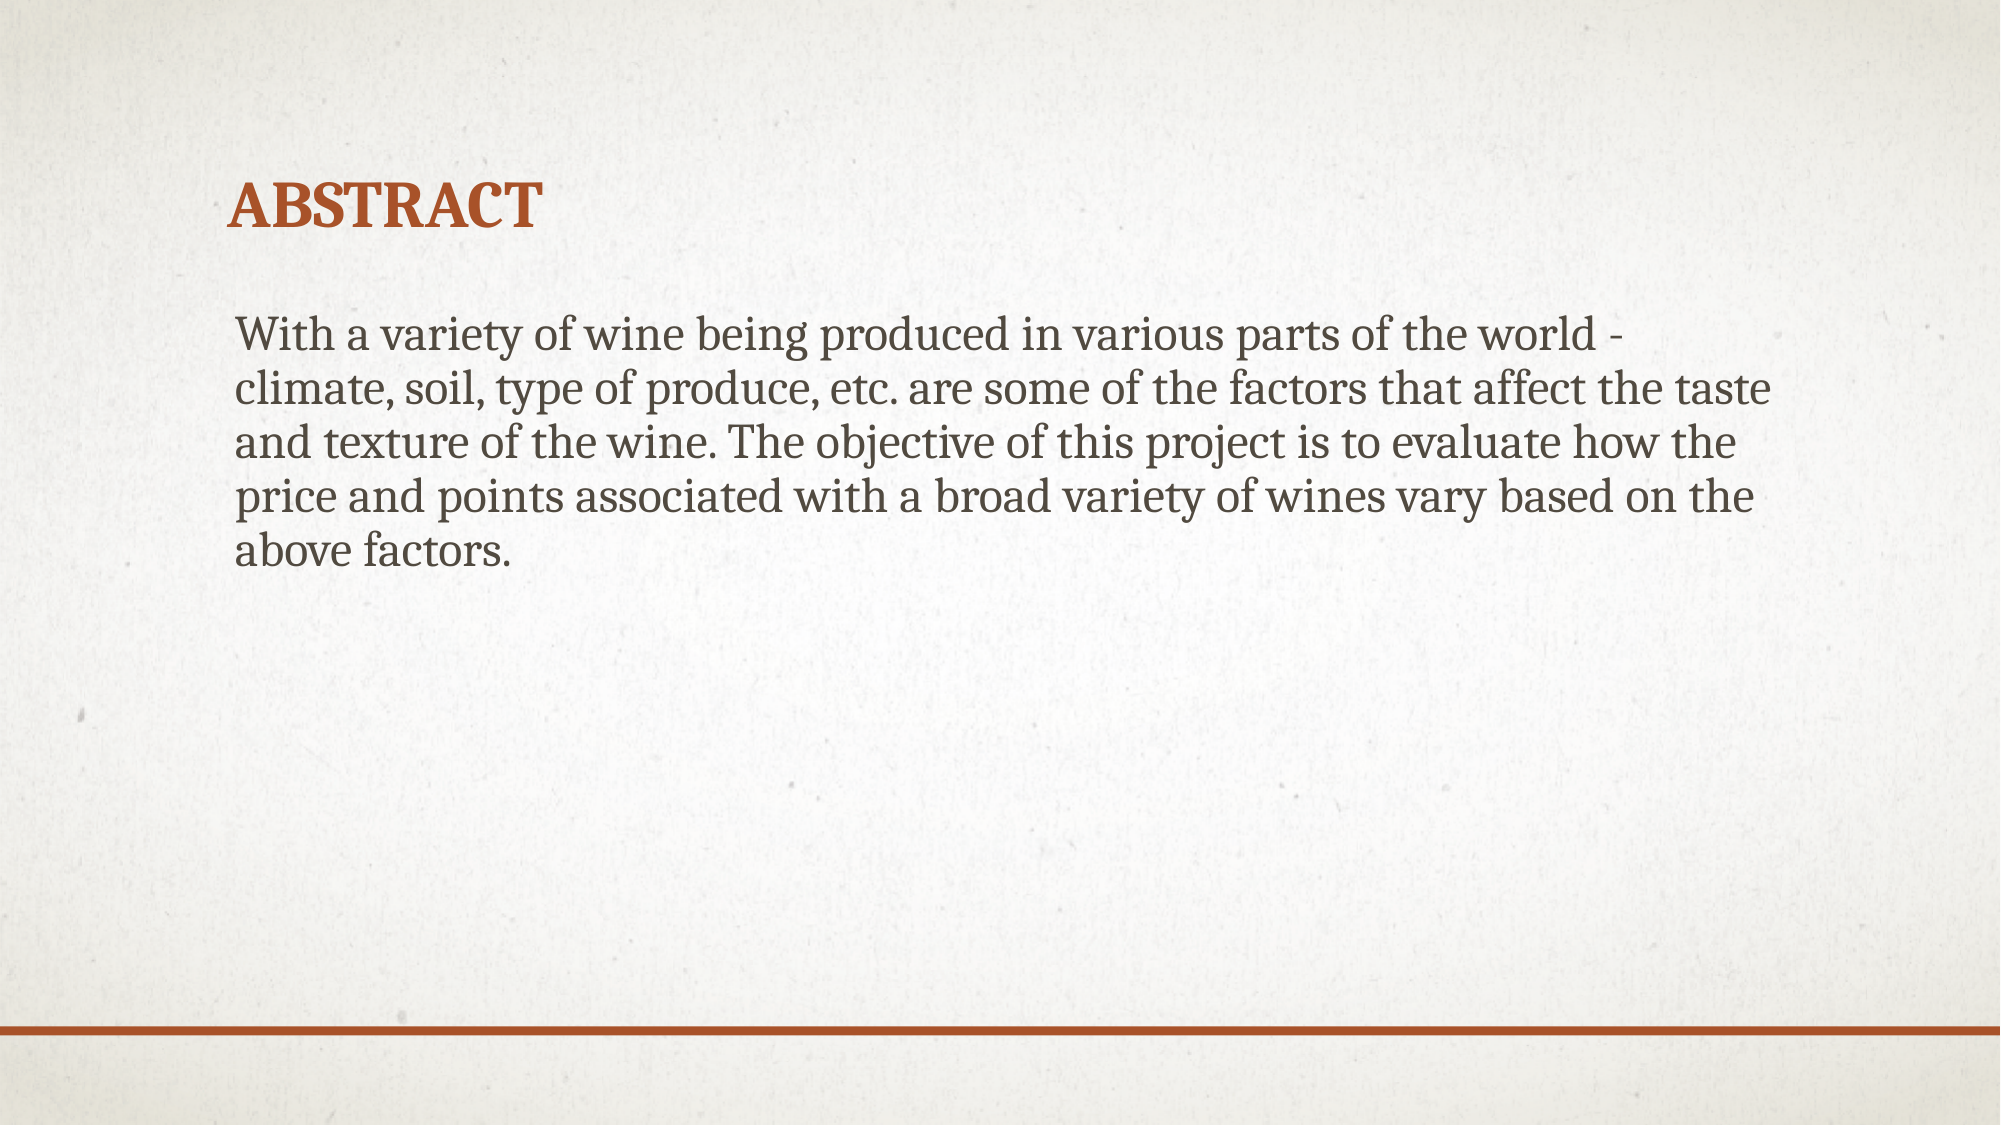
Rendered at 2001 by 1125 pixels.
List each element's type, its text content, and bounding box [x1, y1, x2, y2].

title ABSTRACT [212, 62, 1788, 250]
list With a variety of wine being produced in various parts of the world - climate, soil, type of produce, etc. are some of the factors that affect the taste and texture of the wine. The objective of this project is to evaluate how the price and points associated with a broad variety of wines vary based on the above factors. [212, 299, 1788, 975]
picture [0, 0, 2001, 1125]
